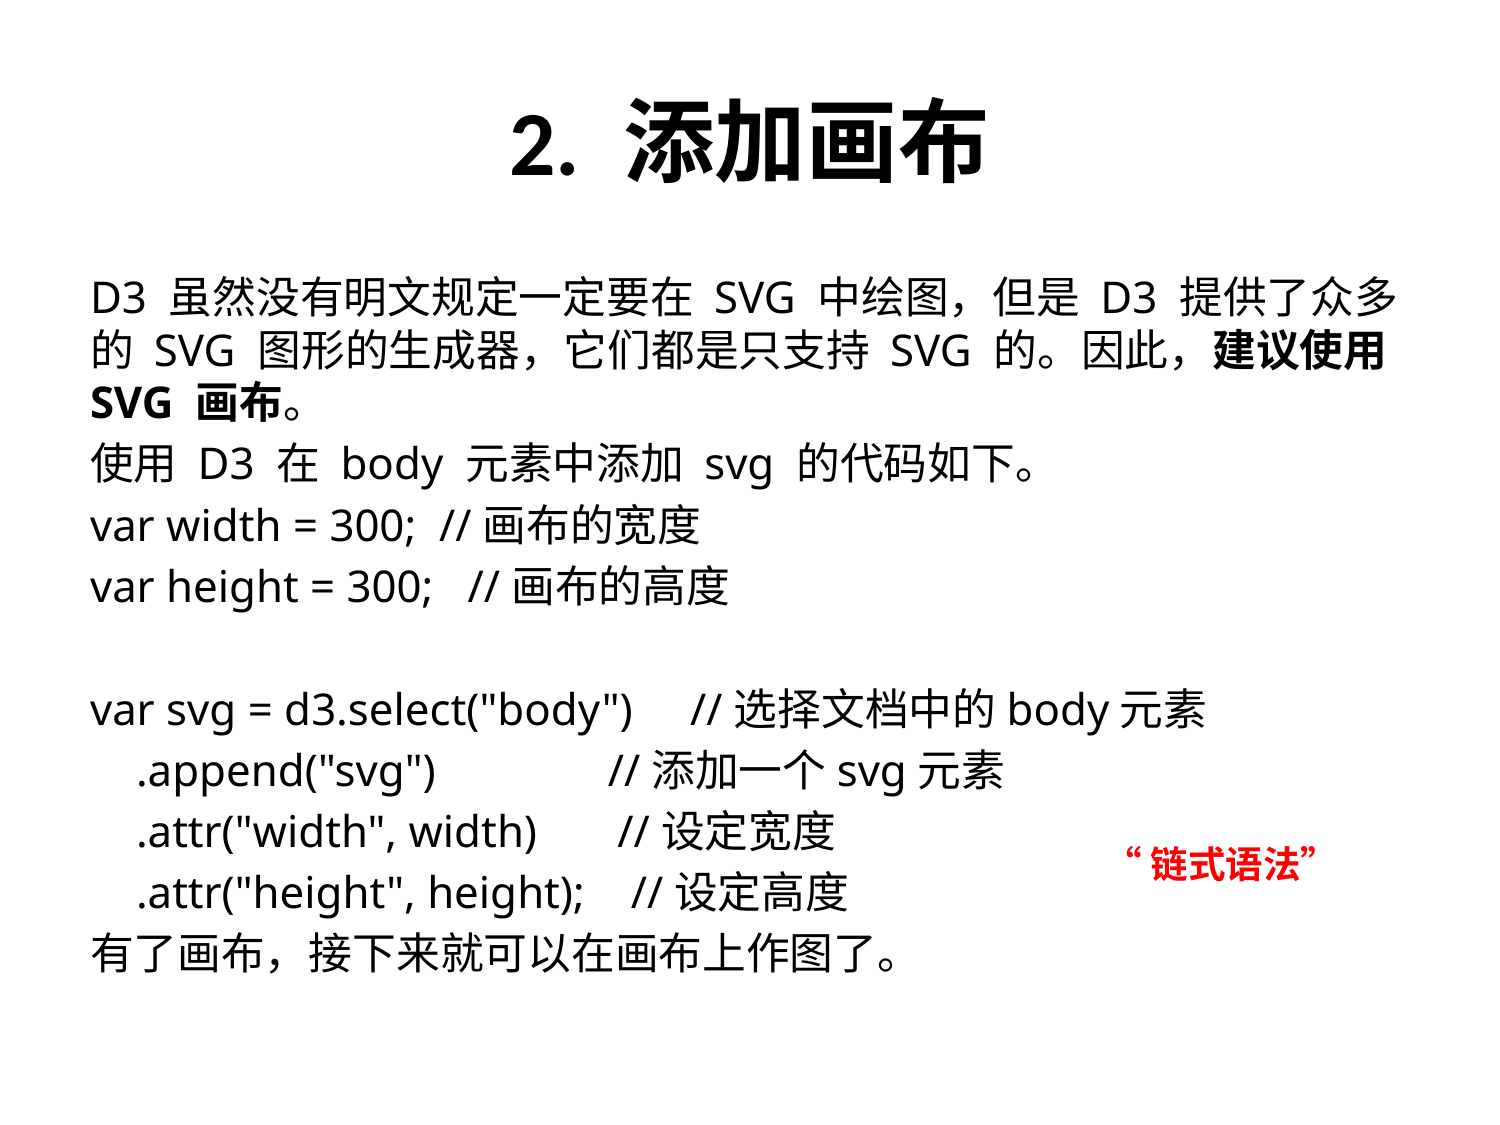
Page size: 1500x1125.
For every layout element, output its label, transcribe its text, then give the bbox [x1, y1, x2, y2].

list D3 虽然没有明文规定一定要在 SVG 中绘图，但是 D3 提供了众多的 SVG 图形的生成器，它们都是只支持 SVG 的。因此，建议使用 SVG 画布。 使用 D3 在 body 元素中添加 svg 的代码如下。 var width = 300; //画布的宽度 var height = 300; //画布的高度 var svg = d3.select("body") //选择文档中的body元素 .append("svg") //添加一个svg元素 .attr("width", width) //设定宽度 .attr("height", height); //设定高度 有了画布，接下来就可以在画布上作图了。 [75, 262, 1425, 1005]
text_box “链式语法” [1089, 834, 1353, 894]
title 2. 添加画布 [75, 45, 1425, 233]
